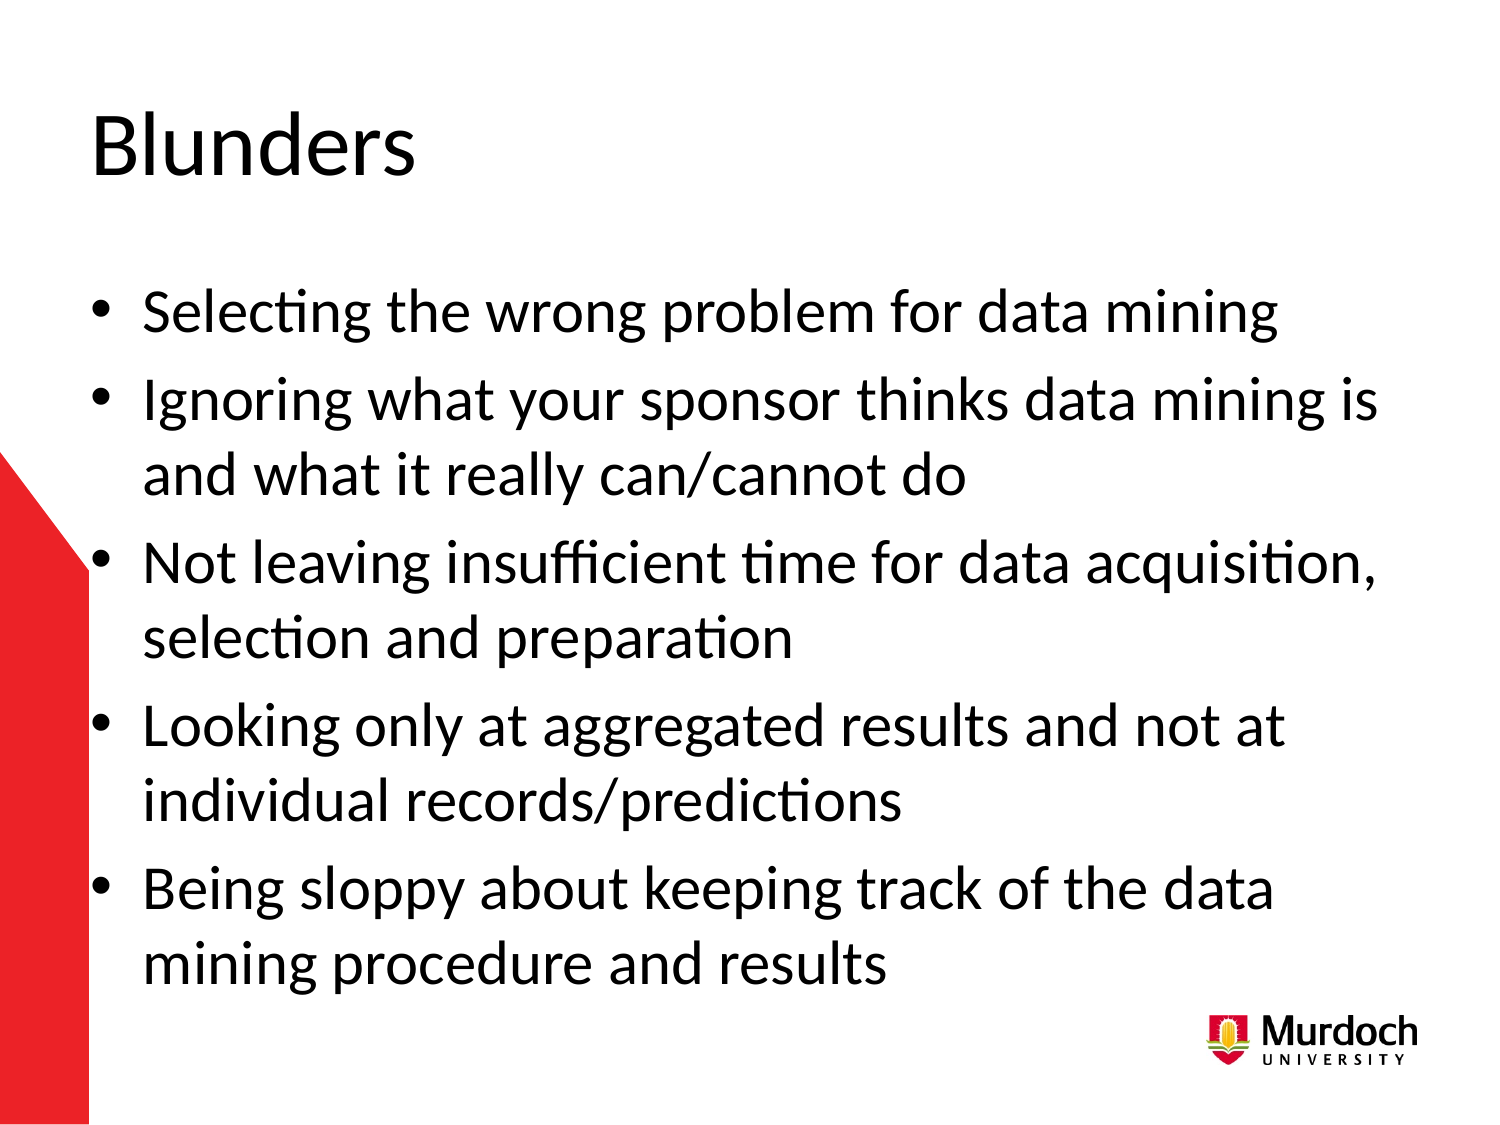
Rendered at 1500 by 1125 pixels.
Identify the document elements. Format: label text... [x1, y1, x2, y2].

picture [1206, 1015, 1417, 1065]
list Selecting the wrong problem for data mining Ignoring what your sponsor thinks data mining is and what it really can/cannot do Not leaving insufficient time for data acquisition, selection and preparation Looking only at aggregated results and not at individual records/predictions Being sloppy about keeping track of the data mining procedure and results [75, 262, 1425, 1005]
title Blunders [75, 45, 1425, 233]
